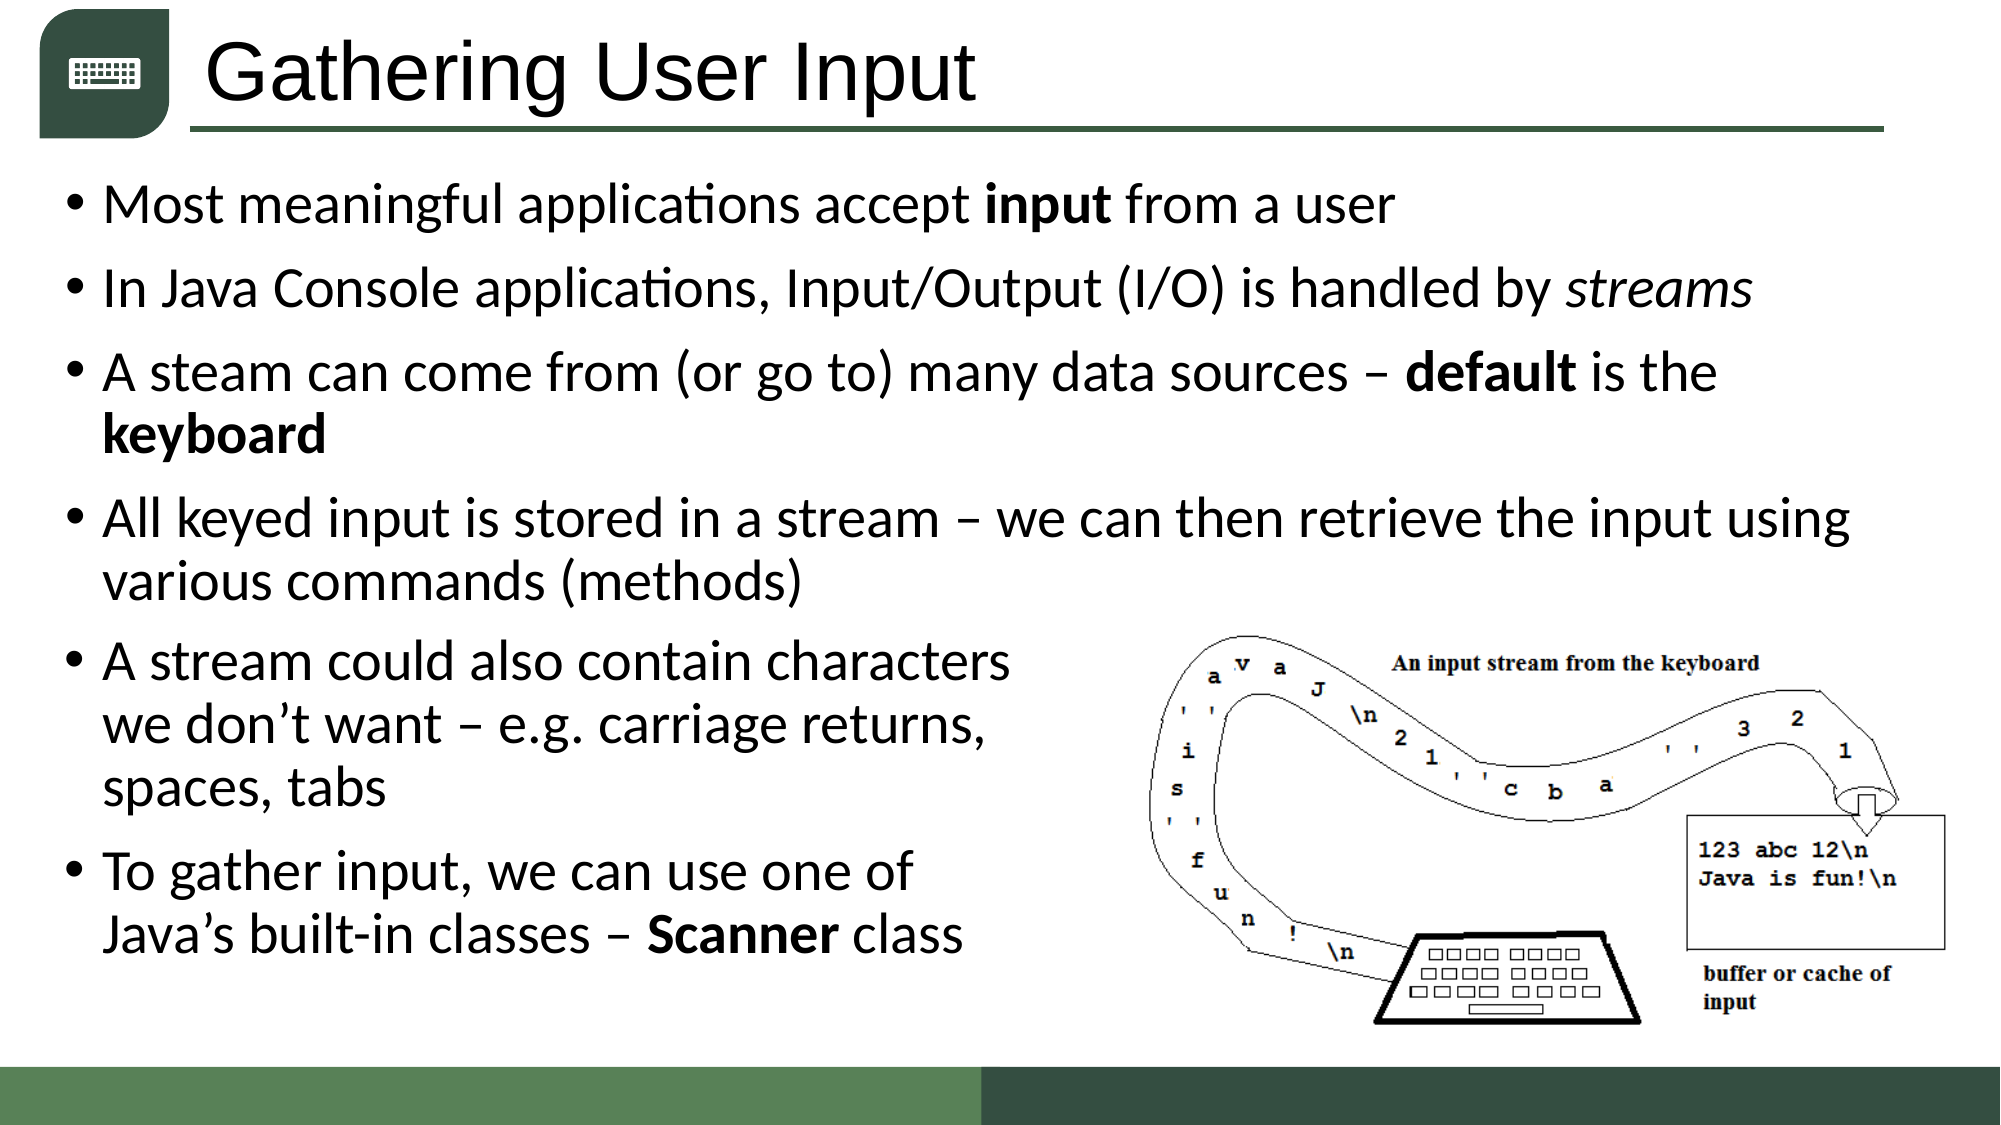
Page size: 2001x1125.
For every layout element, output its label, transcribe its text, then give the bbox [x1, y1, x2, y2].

text_box [0, 1066, 980, 1125]
text_box A stream could also contain characters we don’t want – e.g. carriage returns, spaces, tabs To gather input, we can use one of Java’s built-in classes – Scanner class [50, 623, 1052, 974]
text_box [980, 1066, 2000, 1125]
title Gathering User Input [189, 19, 2000, 128]
list Most meaningful applications accept input from a user In Java Console applications, Input/Output (I/O) is handled by streams A steam can come from (or go to) many data sources – default is the keyboard All keyed input is stored in a stream – we can then retrieve the input using various commands (methods) [50, 165, 1938, 658]
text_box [39, 9, 170, 139]
picture [1094, 623, 1961, 1030]
